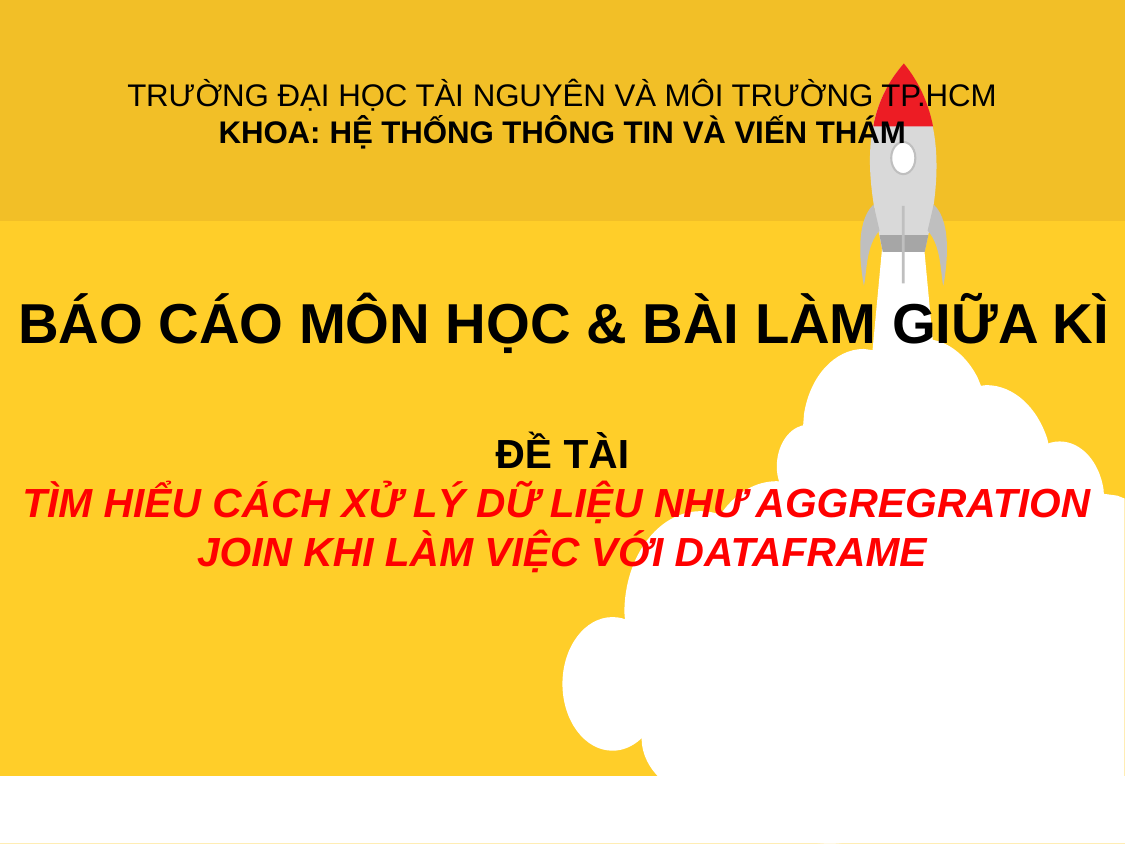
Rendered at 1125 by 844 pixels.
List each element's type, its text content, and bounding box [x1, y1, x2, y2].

text_box BÁO CÁO MÔN HỌC & BÀI LÀM GIỮA KÌ [0, 280, 1125, 363]
text_box TRƯỜNG ĐẠI HỌC TÀI NGUYÊN VÀ MÔI TRƯỜNG TP.HCM KHOA: HỆ THỐNG THÔNG TIN VÀ VIẾN THÁM [0, 67, 1125, 158]
text_box ĐỀ TÀI TÌM HIỂU CÁCH XỬ LÝ DỮ LIỆU NHƯ AGGREGRATION JOIN KHI LÀM VIỆC VỚI DATAFRAME [0, 421, 1125, 591]
